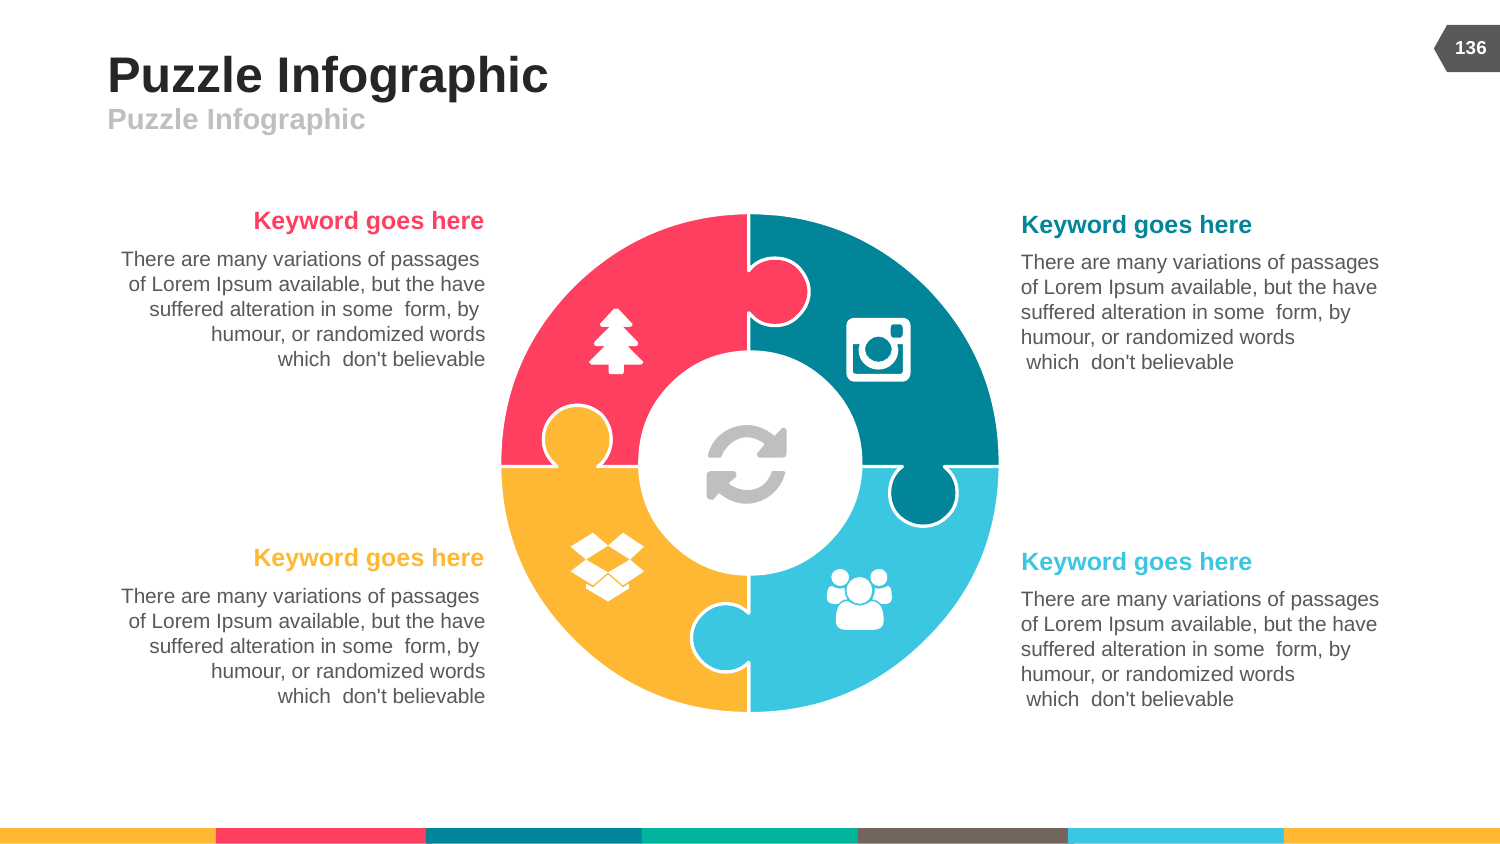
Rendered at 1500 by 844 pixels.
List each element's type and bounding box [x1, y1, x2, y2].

text_box [1020, 207, 1395, 376]
text_box [111, 204, 486, 372]
list [107, 101, 783, 135]
slide_number [1439, 24, 1500, 70]
text_box [499, 212, 1001, 714]
title [107, 43, 1033, 102]
text_box [1020, 544, 1395, 713]
text_box [111, 541, 486, 709]
